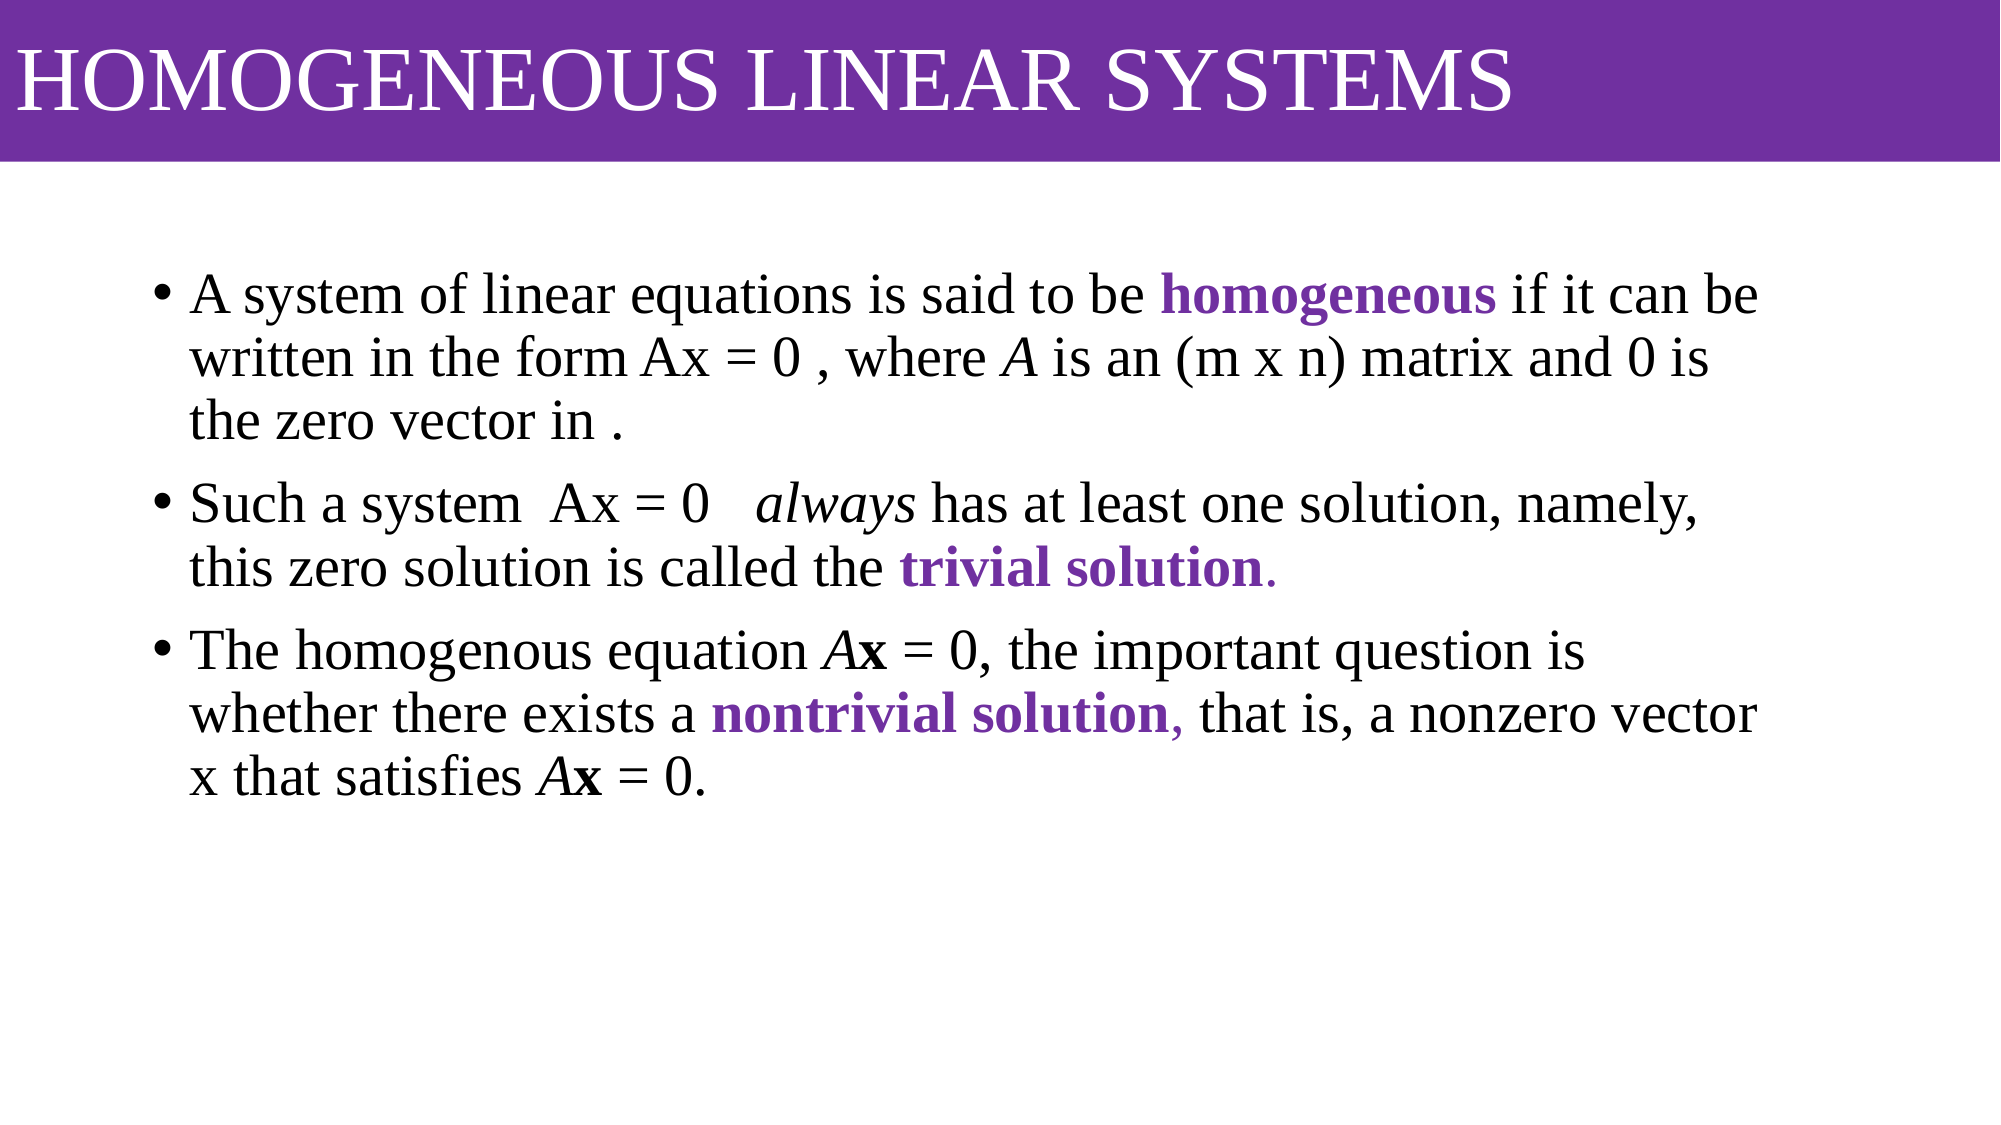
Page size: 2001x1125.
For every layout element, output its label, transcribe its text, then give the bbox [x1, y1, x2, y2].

title HOMOGENEOUS LINEAR SYSTEMS [0, 0, 2000, 162]
